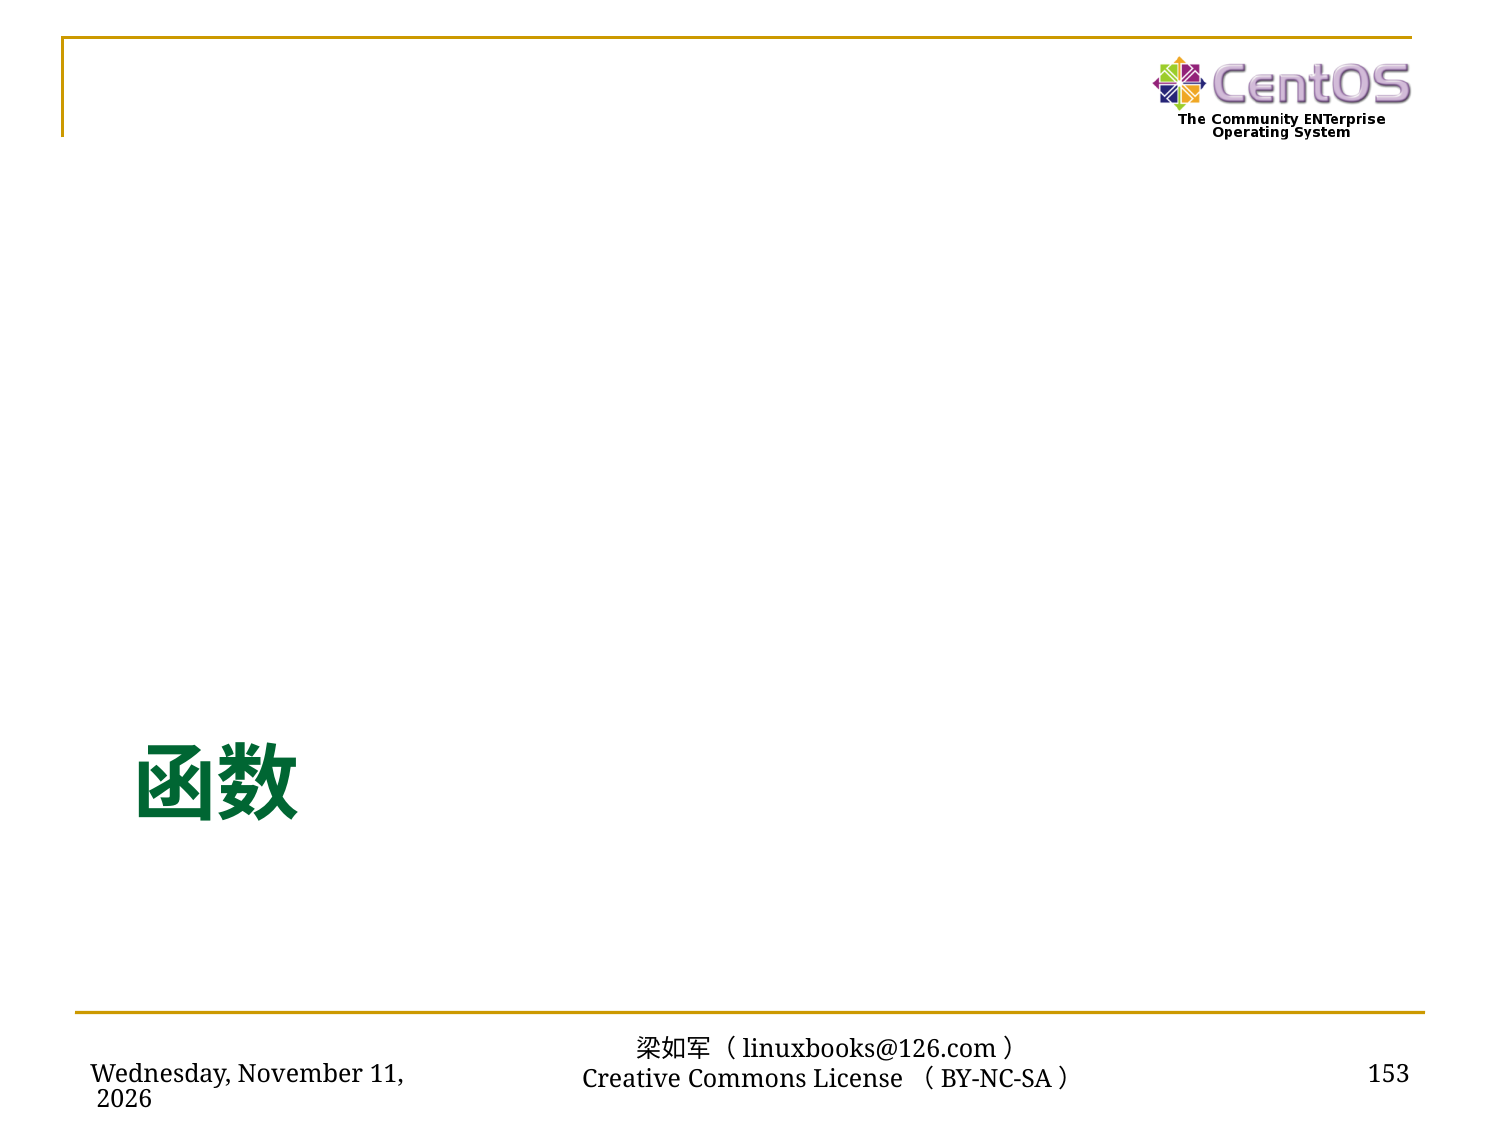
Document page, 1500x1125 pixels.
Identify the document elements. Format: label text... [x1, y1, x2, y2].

footer 梁如军（linuxbooks@126.com） Creative Commons License（BY-NC-SA） [395, 1024, 1270, 1101]
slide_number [74, 1023, 426, 1100]
title 函数 [118, 722, 1394, 947]
slide_number 153 [1074, 1023, 1426, 1100]
picture [1151, 54, 1412, 140]
